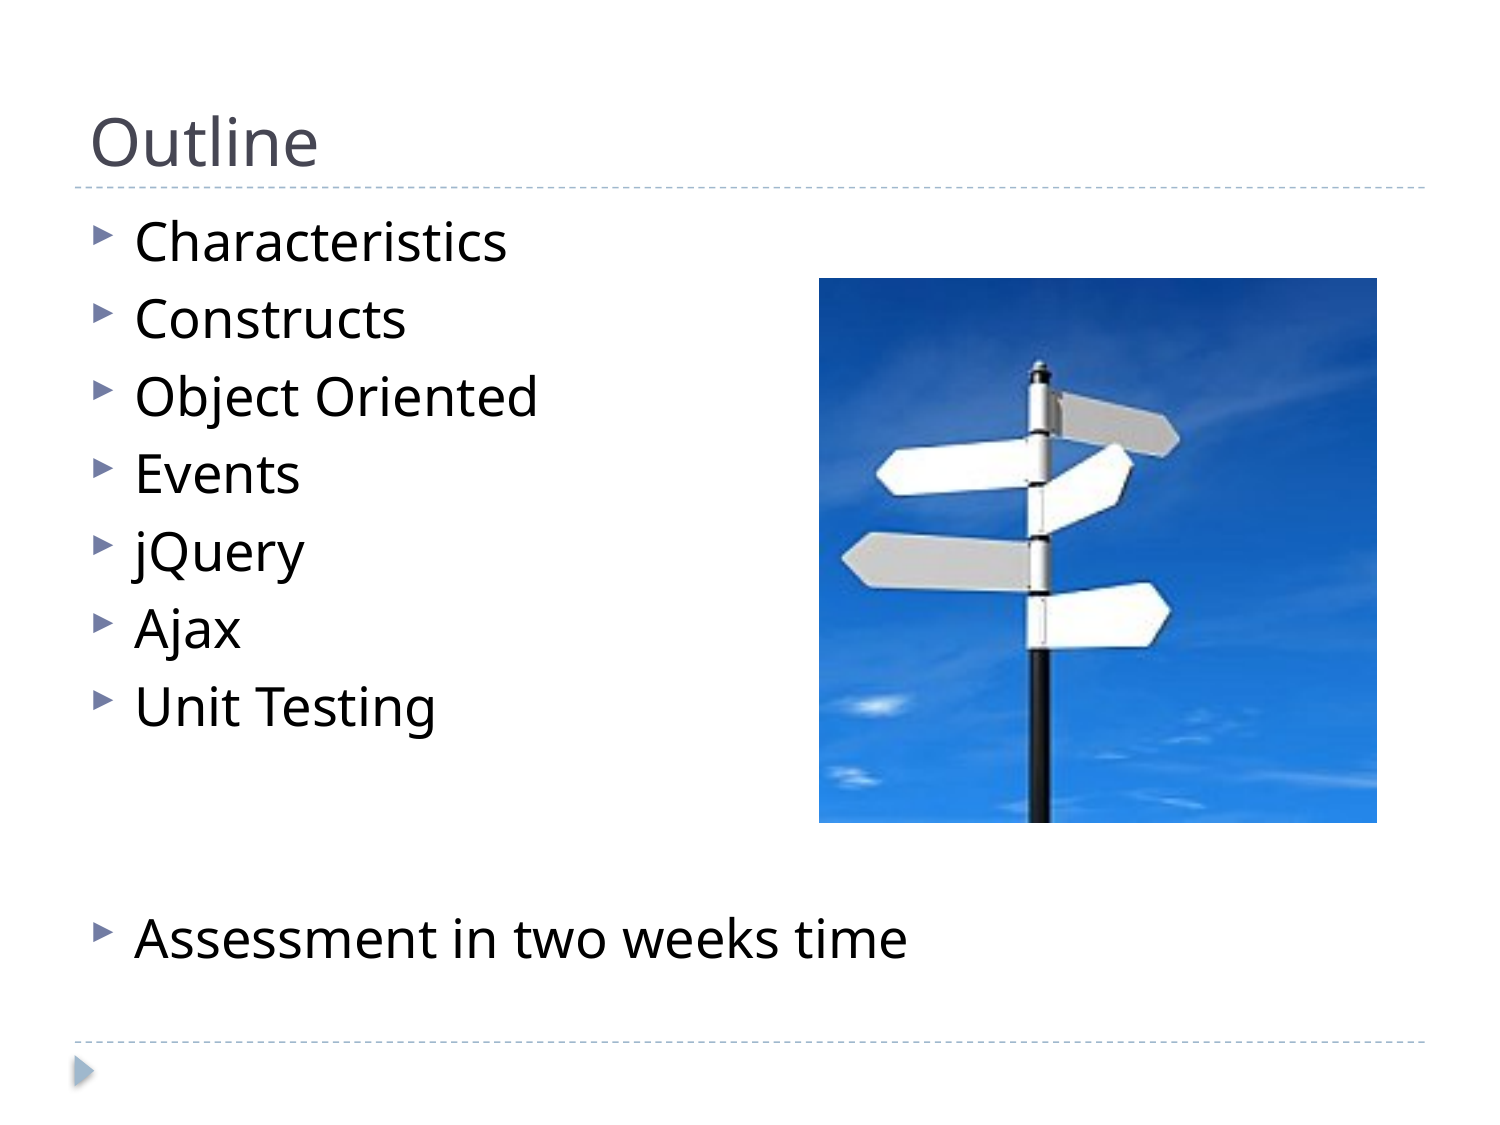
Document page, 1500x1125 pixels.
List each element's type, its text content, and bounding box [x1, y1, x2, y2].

title Outline [75, 24, 1425, 188]
picture [819, 278, 1377, 823]
list Characteristics Constructs Object Oriented Events jQuery Ajax Unit Testing Assessment in two weeks time [75, 200, 1425, 1010]
